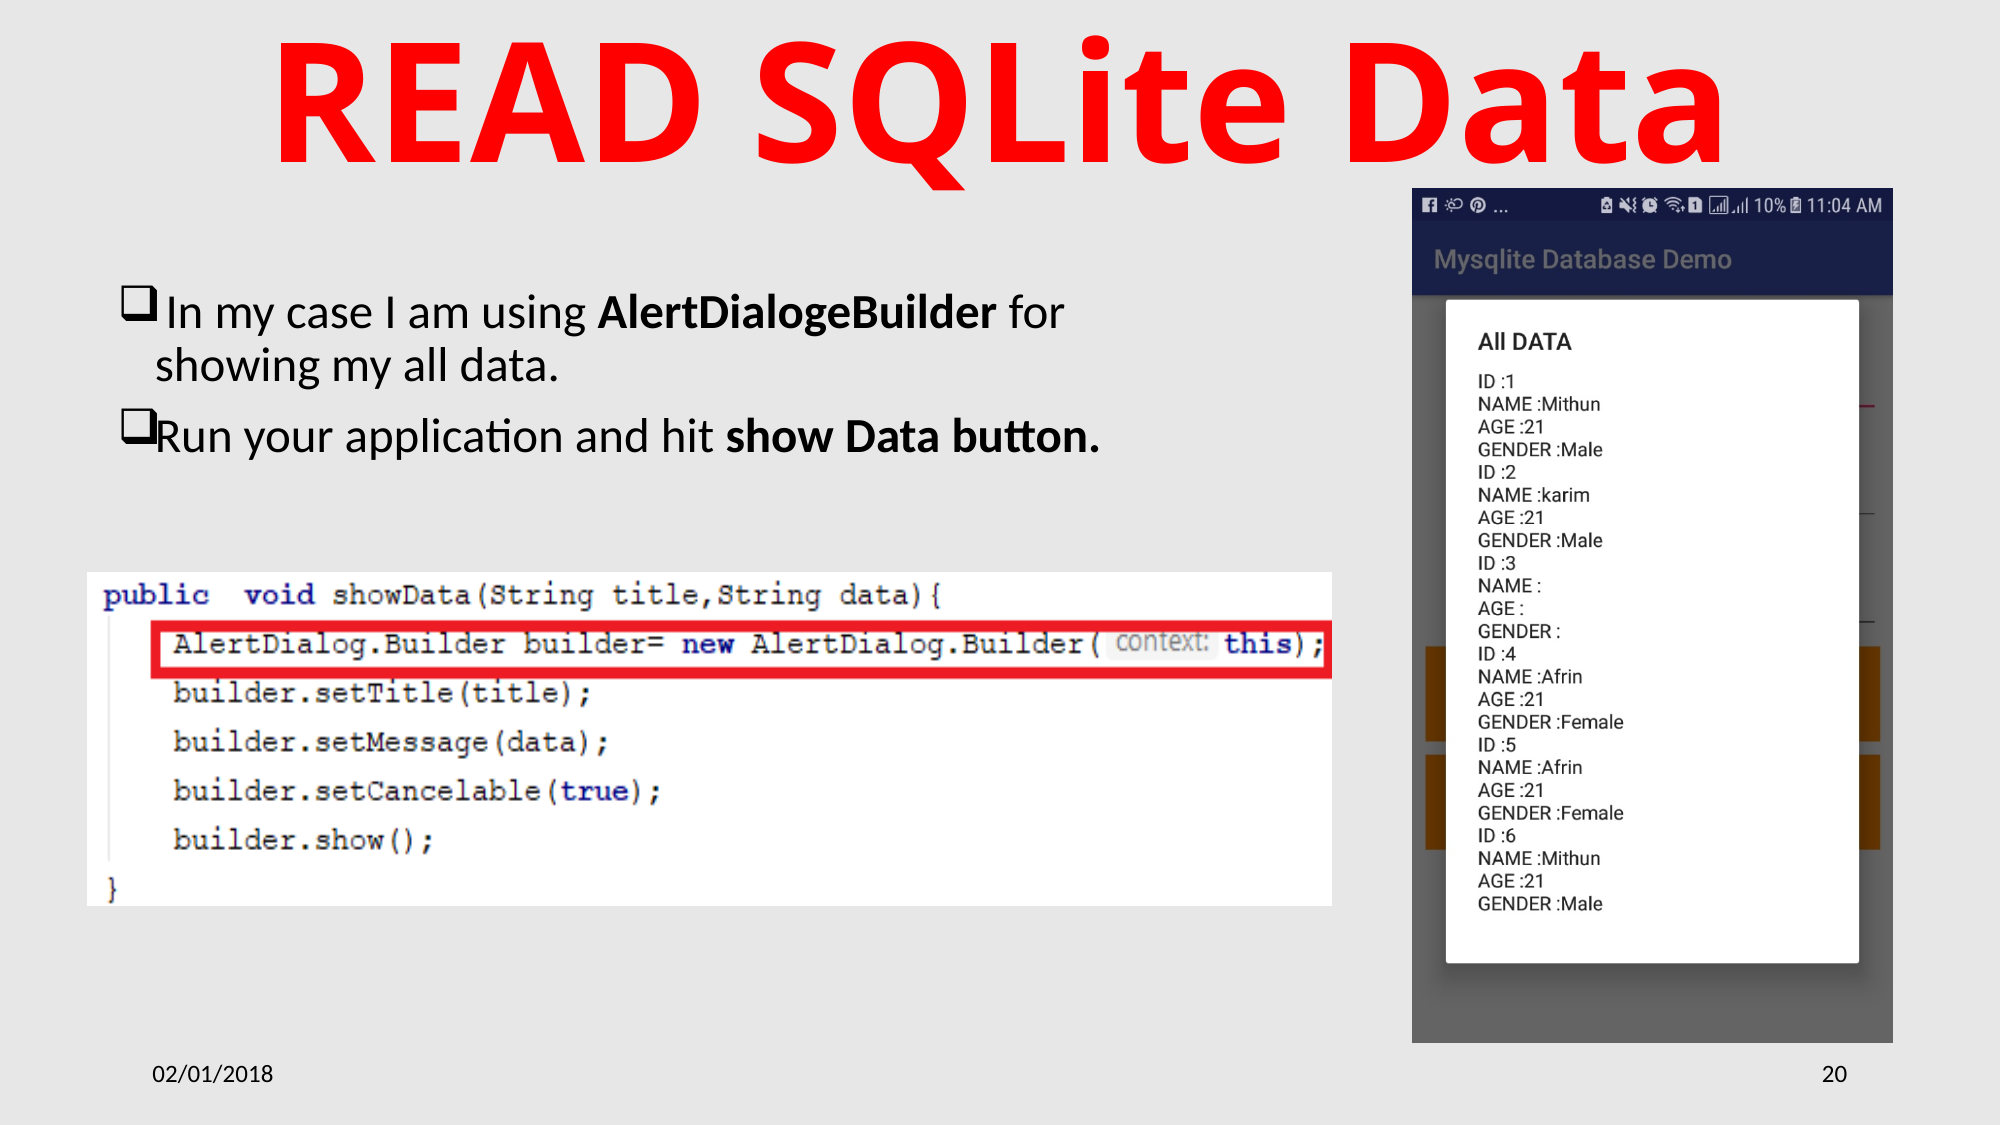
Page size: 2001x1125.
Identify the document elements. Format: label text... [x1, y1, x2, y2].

picture [87, 572, 1332, 906]
slide_number 20 [1412, 1043, 1863, 1103]
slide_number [137, 1042, 588, 1103]
picture [1412, 188, 1893, 1043]
list In my case I am using AlertDialogeBuilder for showing my all data. Run your application and hit show Data button. [102, 279, 1215, 473]
title READ SQLite Data [137, 0, 1863, 218]
